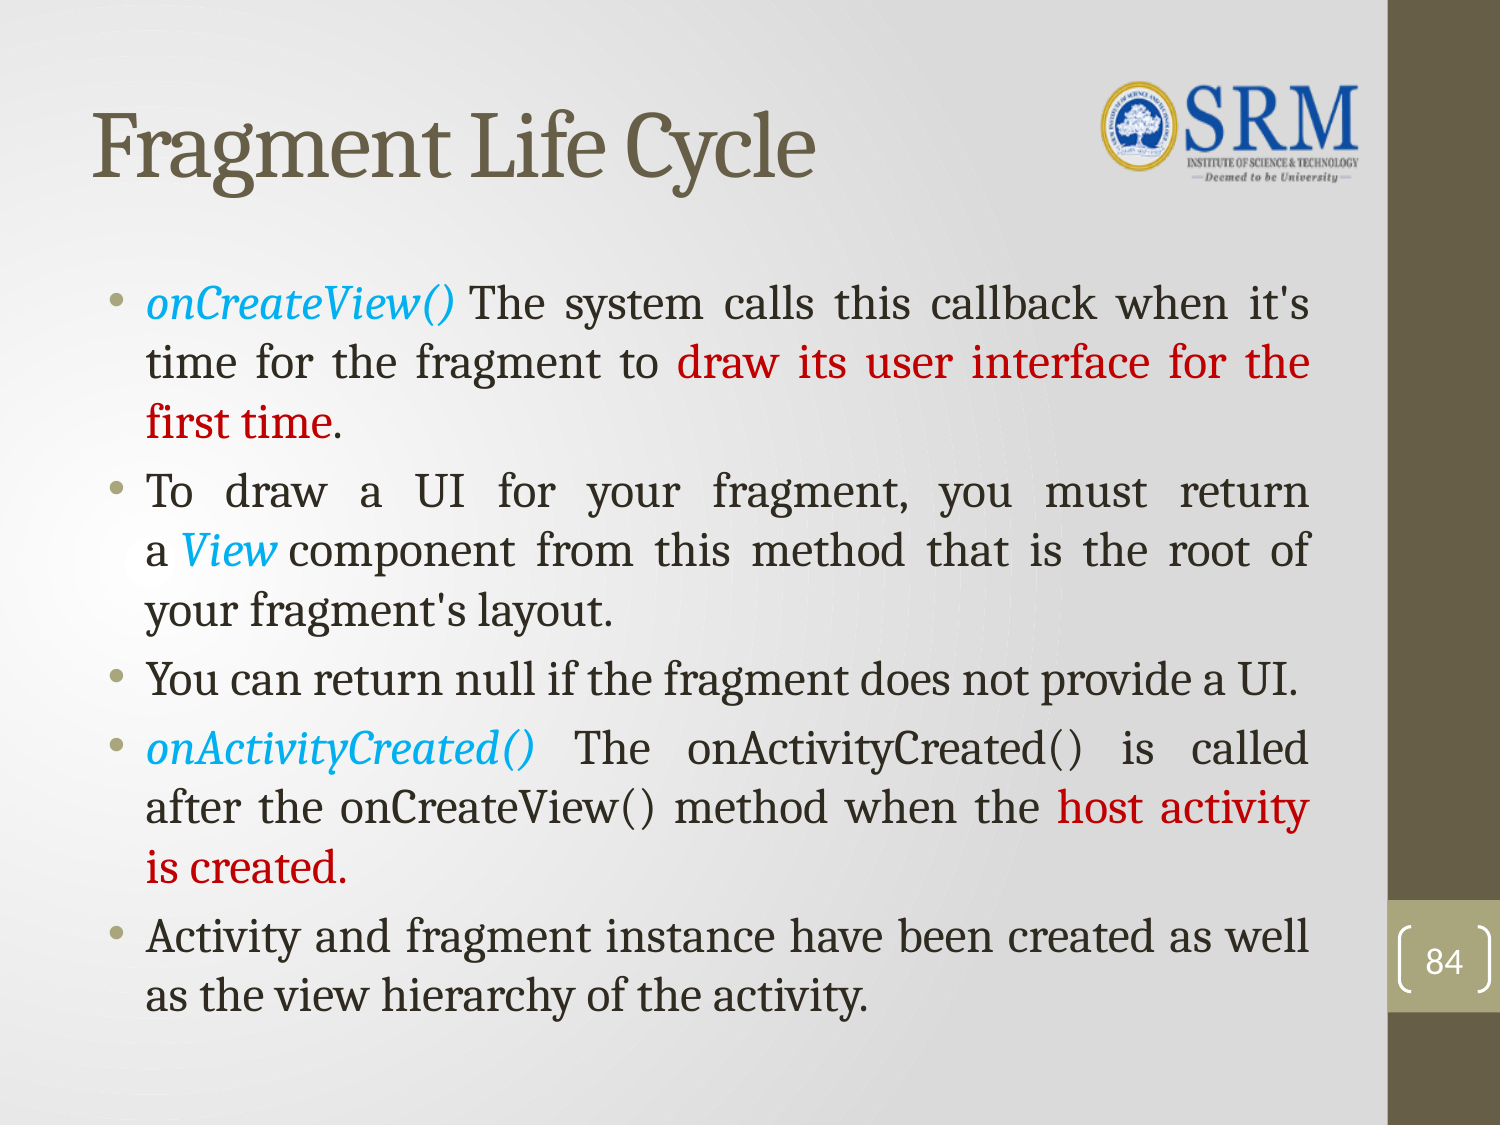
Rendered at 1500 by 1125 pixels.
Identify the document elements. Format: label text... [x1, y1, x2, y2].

slide_number 84 [1397, 925, 1492, 994]
title Fragment Life Cycle [75, 45, 1075, 233]
picture [1099, 44, 1362, 219]
list onCreateView() The system calls this callback when it's time for the fragment to draw its user interface for the first time. To draw a UI for your fragment, you must return a View component from this method that is the root of your fragment's layout. You can return null if the fragment does not provide a UI. onActivityCreated() The onActivityCreated() is called after the onCreateView() method when the host activity is created. Activity and fragment instance have been created as well as the view hierarchy of the activity. [75, 262, 1325, 1050]
